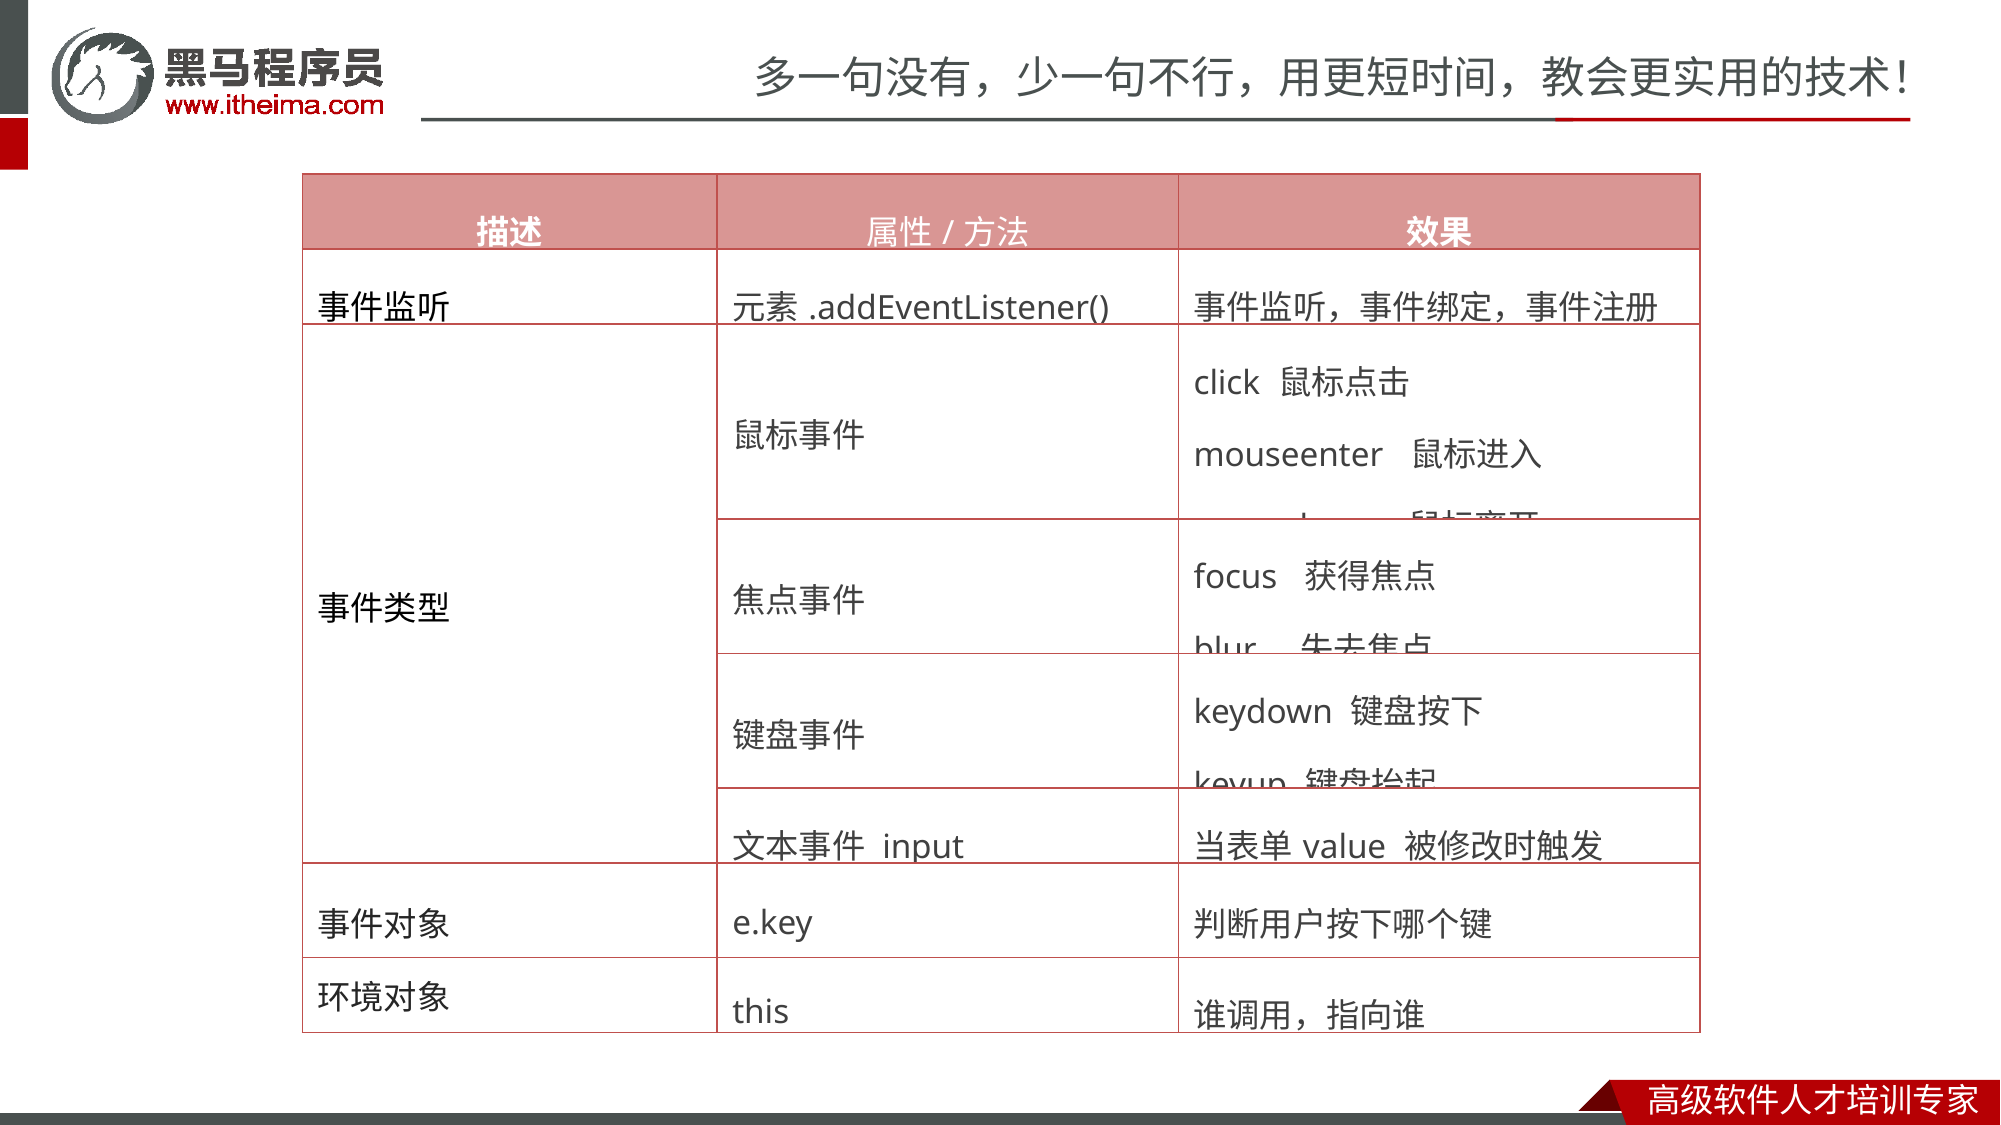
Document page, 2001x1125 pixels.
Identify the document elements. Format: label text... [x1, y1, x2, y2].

table_cell 环境对象 [303, 958, 716, 1032]
table_header 描述 [303, 175, 716, 248]
table_cell click 鼠标点击 mouseenter 鼠标进入 mouseleave 鼠标离开 [1179, 325, 1699, 518]
table_cell 键盘事件 [718, 654, 1178, 787]
table_cell 事件对象 [303, 864, 716, 957]
picture [50, 26, 384, 125]
table_cell 事件类型 [303, 325, 716, 862]
table_cell keydown 键盘按下 keyup 键盘抬起 [1179, 654, 1699, 787]
table_cell 判断用户按下哪个键 [1179, 864, 1699, 957]
table_cell 元素.addEventListener() [718, 250, 1178, 323]
table_cell 鼠标事件 [718, 325, 1178, 518]
table_cell 焦点事件 [718, 520, 1178, 653]
table_cell 文本事件 input [718, 789, 1178, 862]
table_cell e.key [718, 864, 1178, 957]
table_header 属性/方法 [718, 175, 1178, 248]
table_cell this [718, 958, 1178, 1032]
table_cell 谁调用，指向谁 [1179, 958, 1699, 1032]
table_cell 事件监听 [303, 250, 716, 323]
table_cell 当表单value 被修改时触发 [1179, 789, 1699, 862]
table_header 效果 [1179, 175, 1699, 248]
table_cell focus 获得焦点 blur 失去焦点 [1179, 520, 1699, 653]
table_cell 事件监听，事件绑定，事件注册 [1179, 250, 1699, 323]
